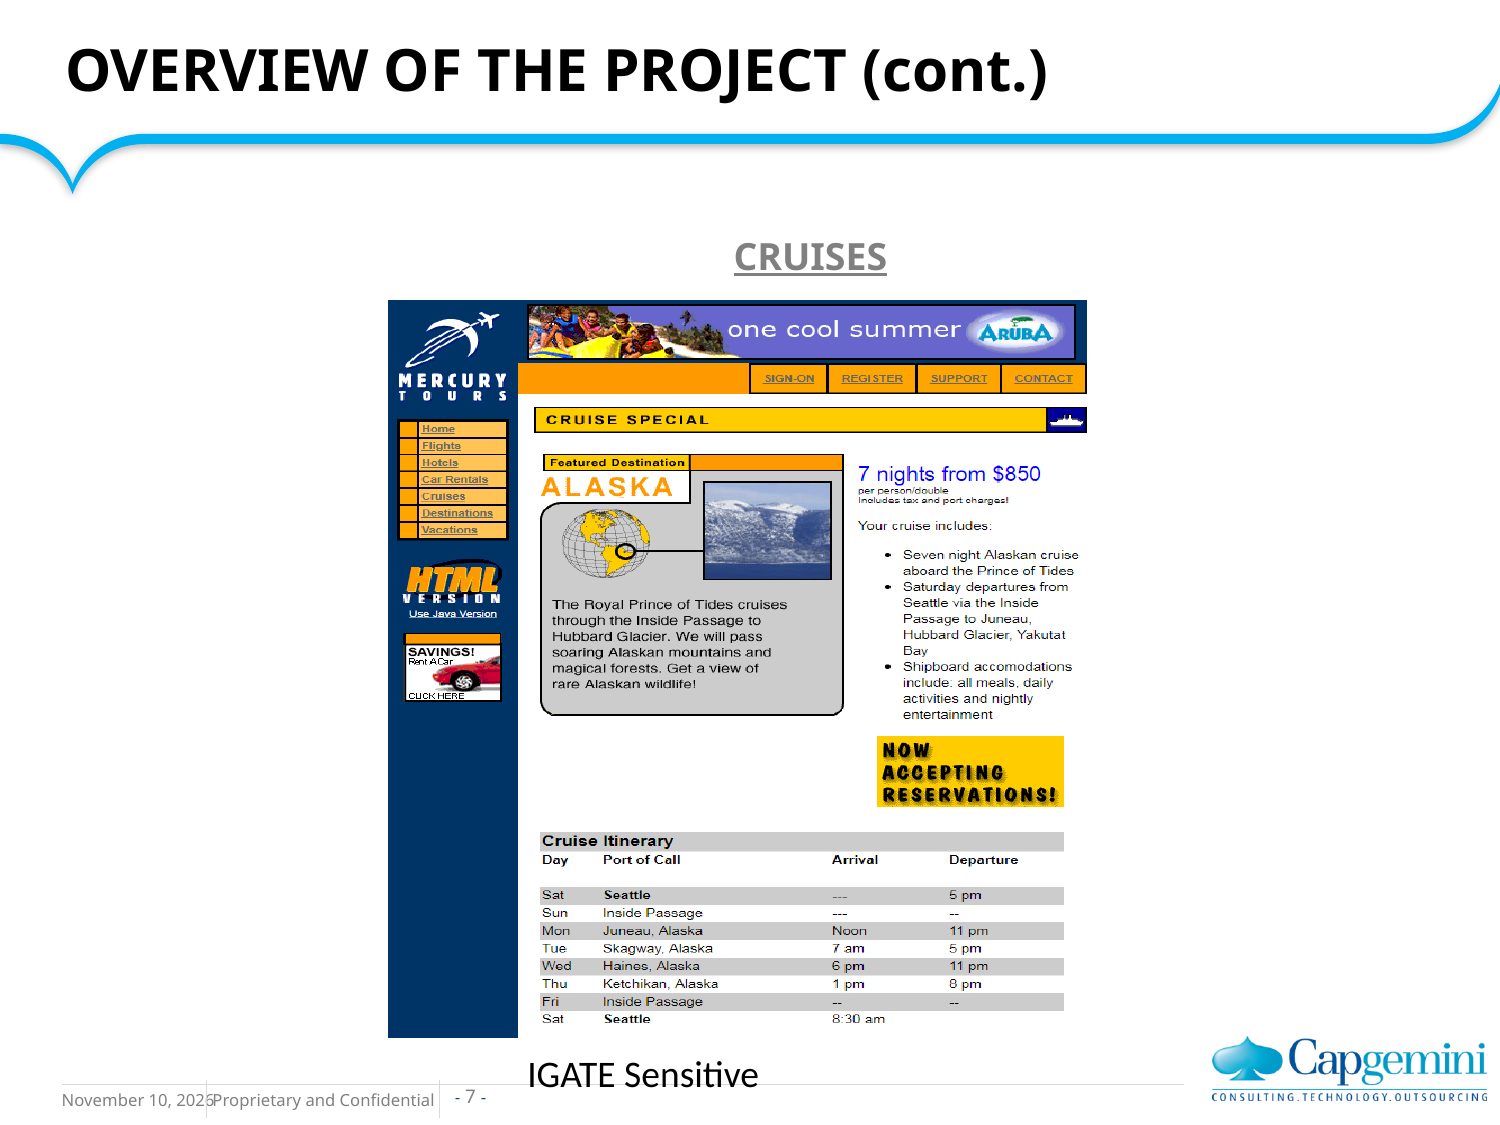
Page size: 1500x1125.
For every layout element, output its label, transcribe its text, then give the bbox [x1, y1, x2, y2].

picture [1212, 1036, 1487, 1101]
picture [387, 299, 1097, 1038]
footer IGATE Sensitive [512, 1046, 988, 1103]
list CRUISES [75, 224, 1425, 1005]
title OVERVIEW OF THE PROJECT (cont.) [50, 3, 1400, 134]
